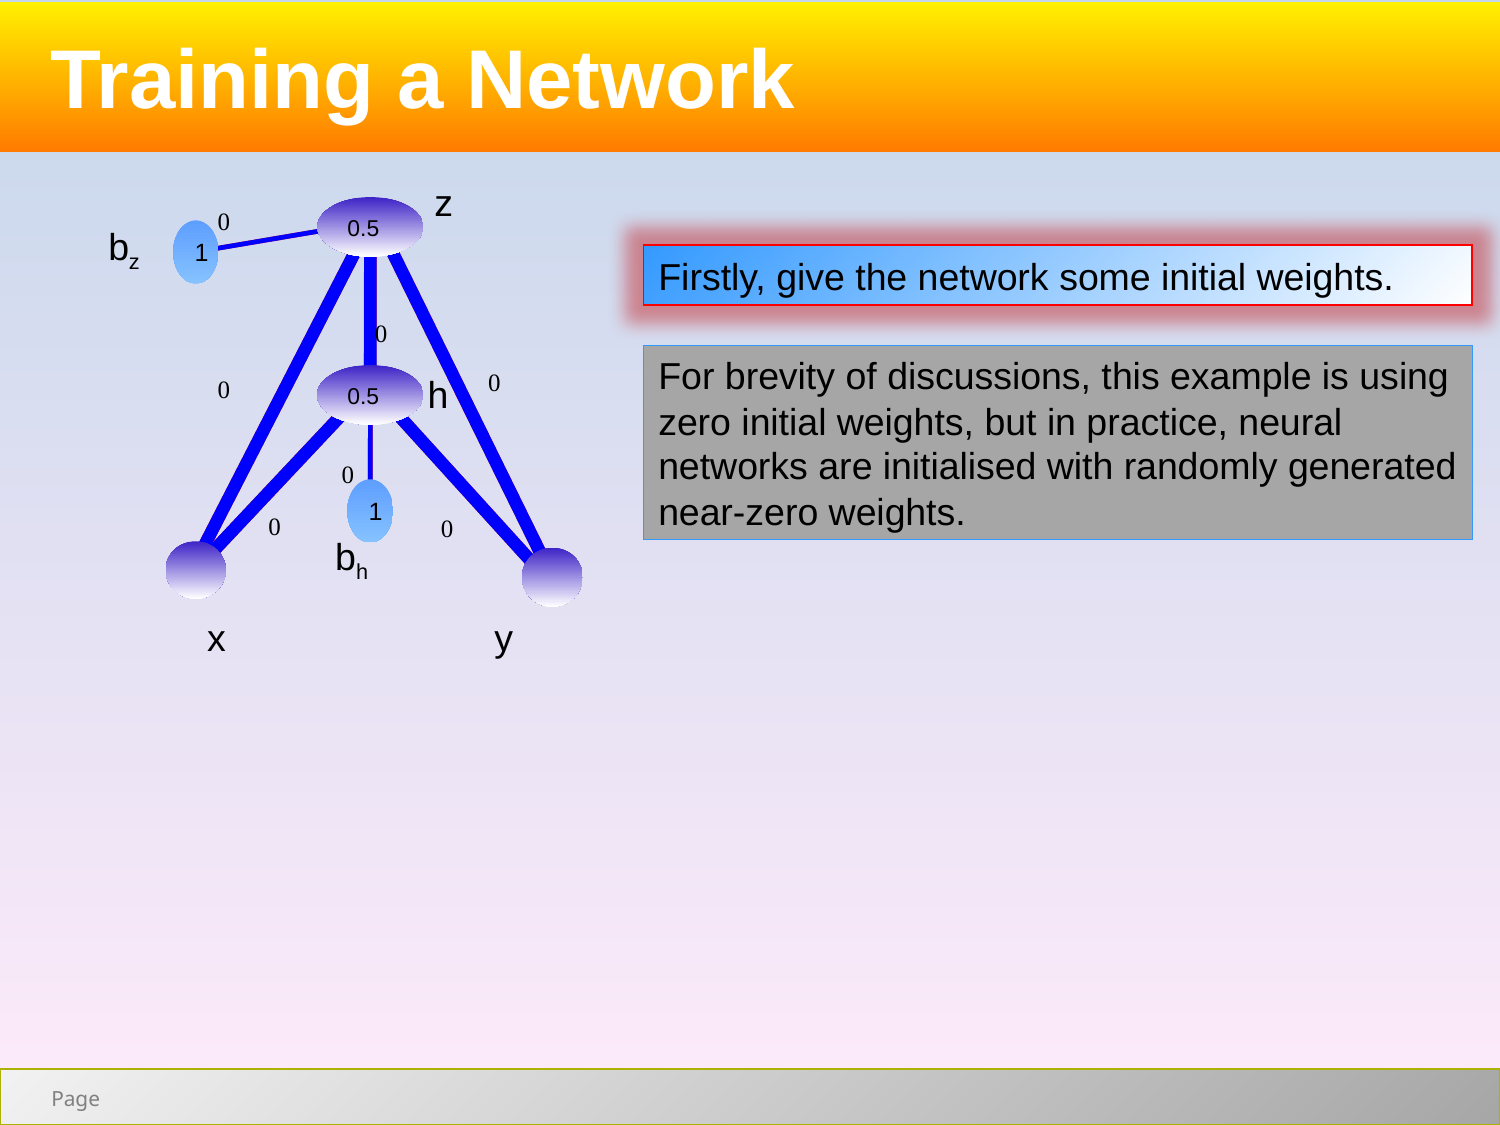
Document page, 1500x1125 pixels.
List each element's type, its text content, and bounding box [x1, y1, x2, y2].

text_box Training a Network [0, 2, 1500, 152]
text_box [93, 171, 583, 683]
text_box Firstly, give the network some initial weights. [643, 245, 1473, 305]
text_box For brevity of discussions, this example is using zero initial weights, but in practice, neural networks are initialised with randomly generated near-zero weights. [643, 345, 1473, 540]
